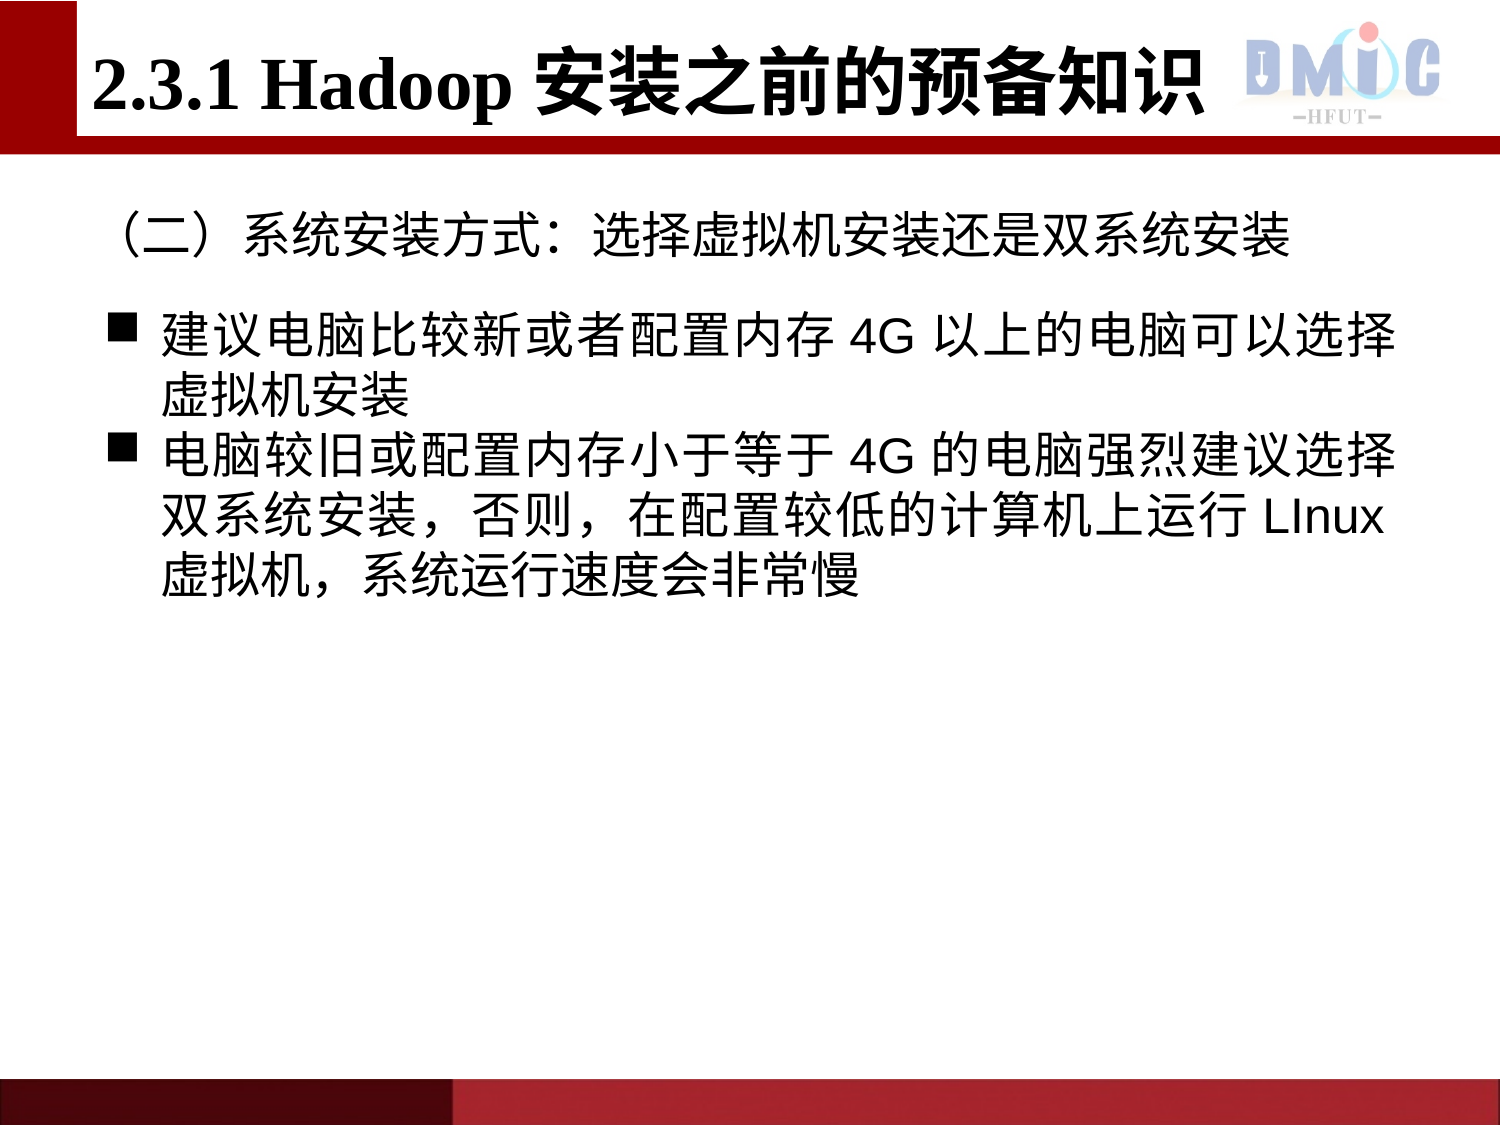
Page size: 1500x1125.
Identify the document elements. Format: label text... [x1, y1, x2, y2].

text_box （二）系统安装方式：选择虚拟机安装还是双系统安装 [76, 196, 1412, 391]
text_box 建议电脑比较新或者配置内存4G以上的电脑可以选择虚拟机安装 电脑较旧或配置内存小于等于4G的电脑强烈建议选择双系统安装，否则，在配置较低的计算机上运行LInux虚拟机，系统运行速度会非常慢 [89, 296, 1412, 611]
picture [0, 1079, 1500, 1125]
title 2.3.1 Hadoop安装之前的预备知识 [76, 4, 1390, 155]
